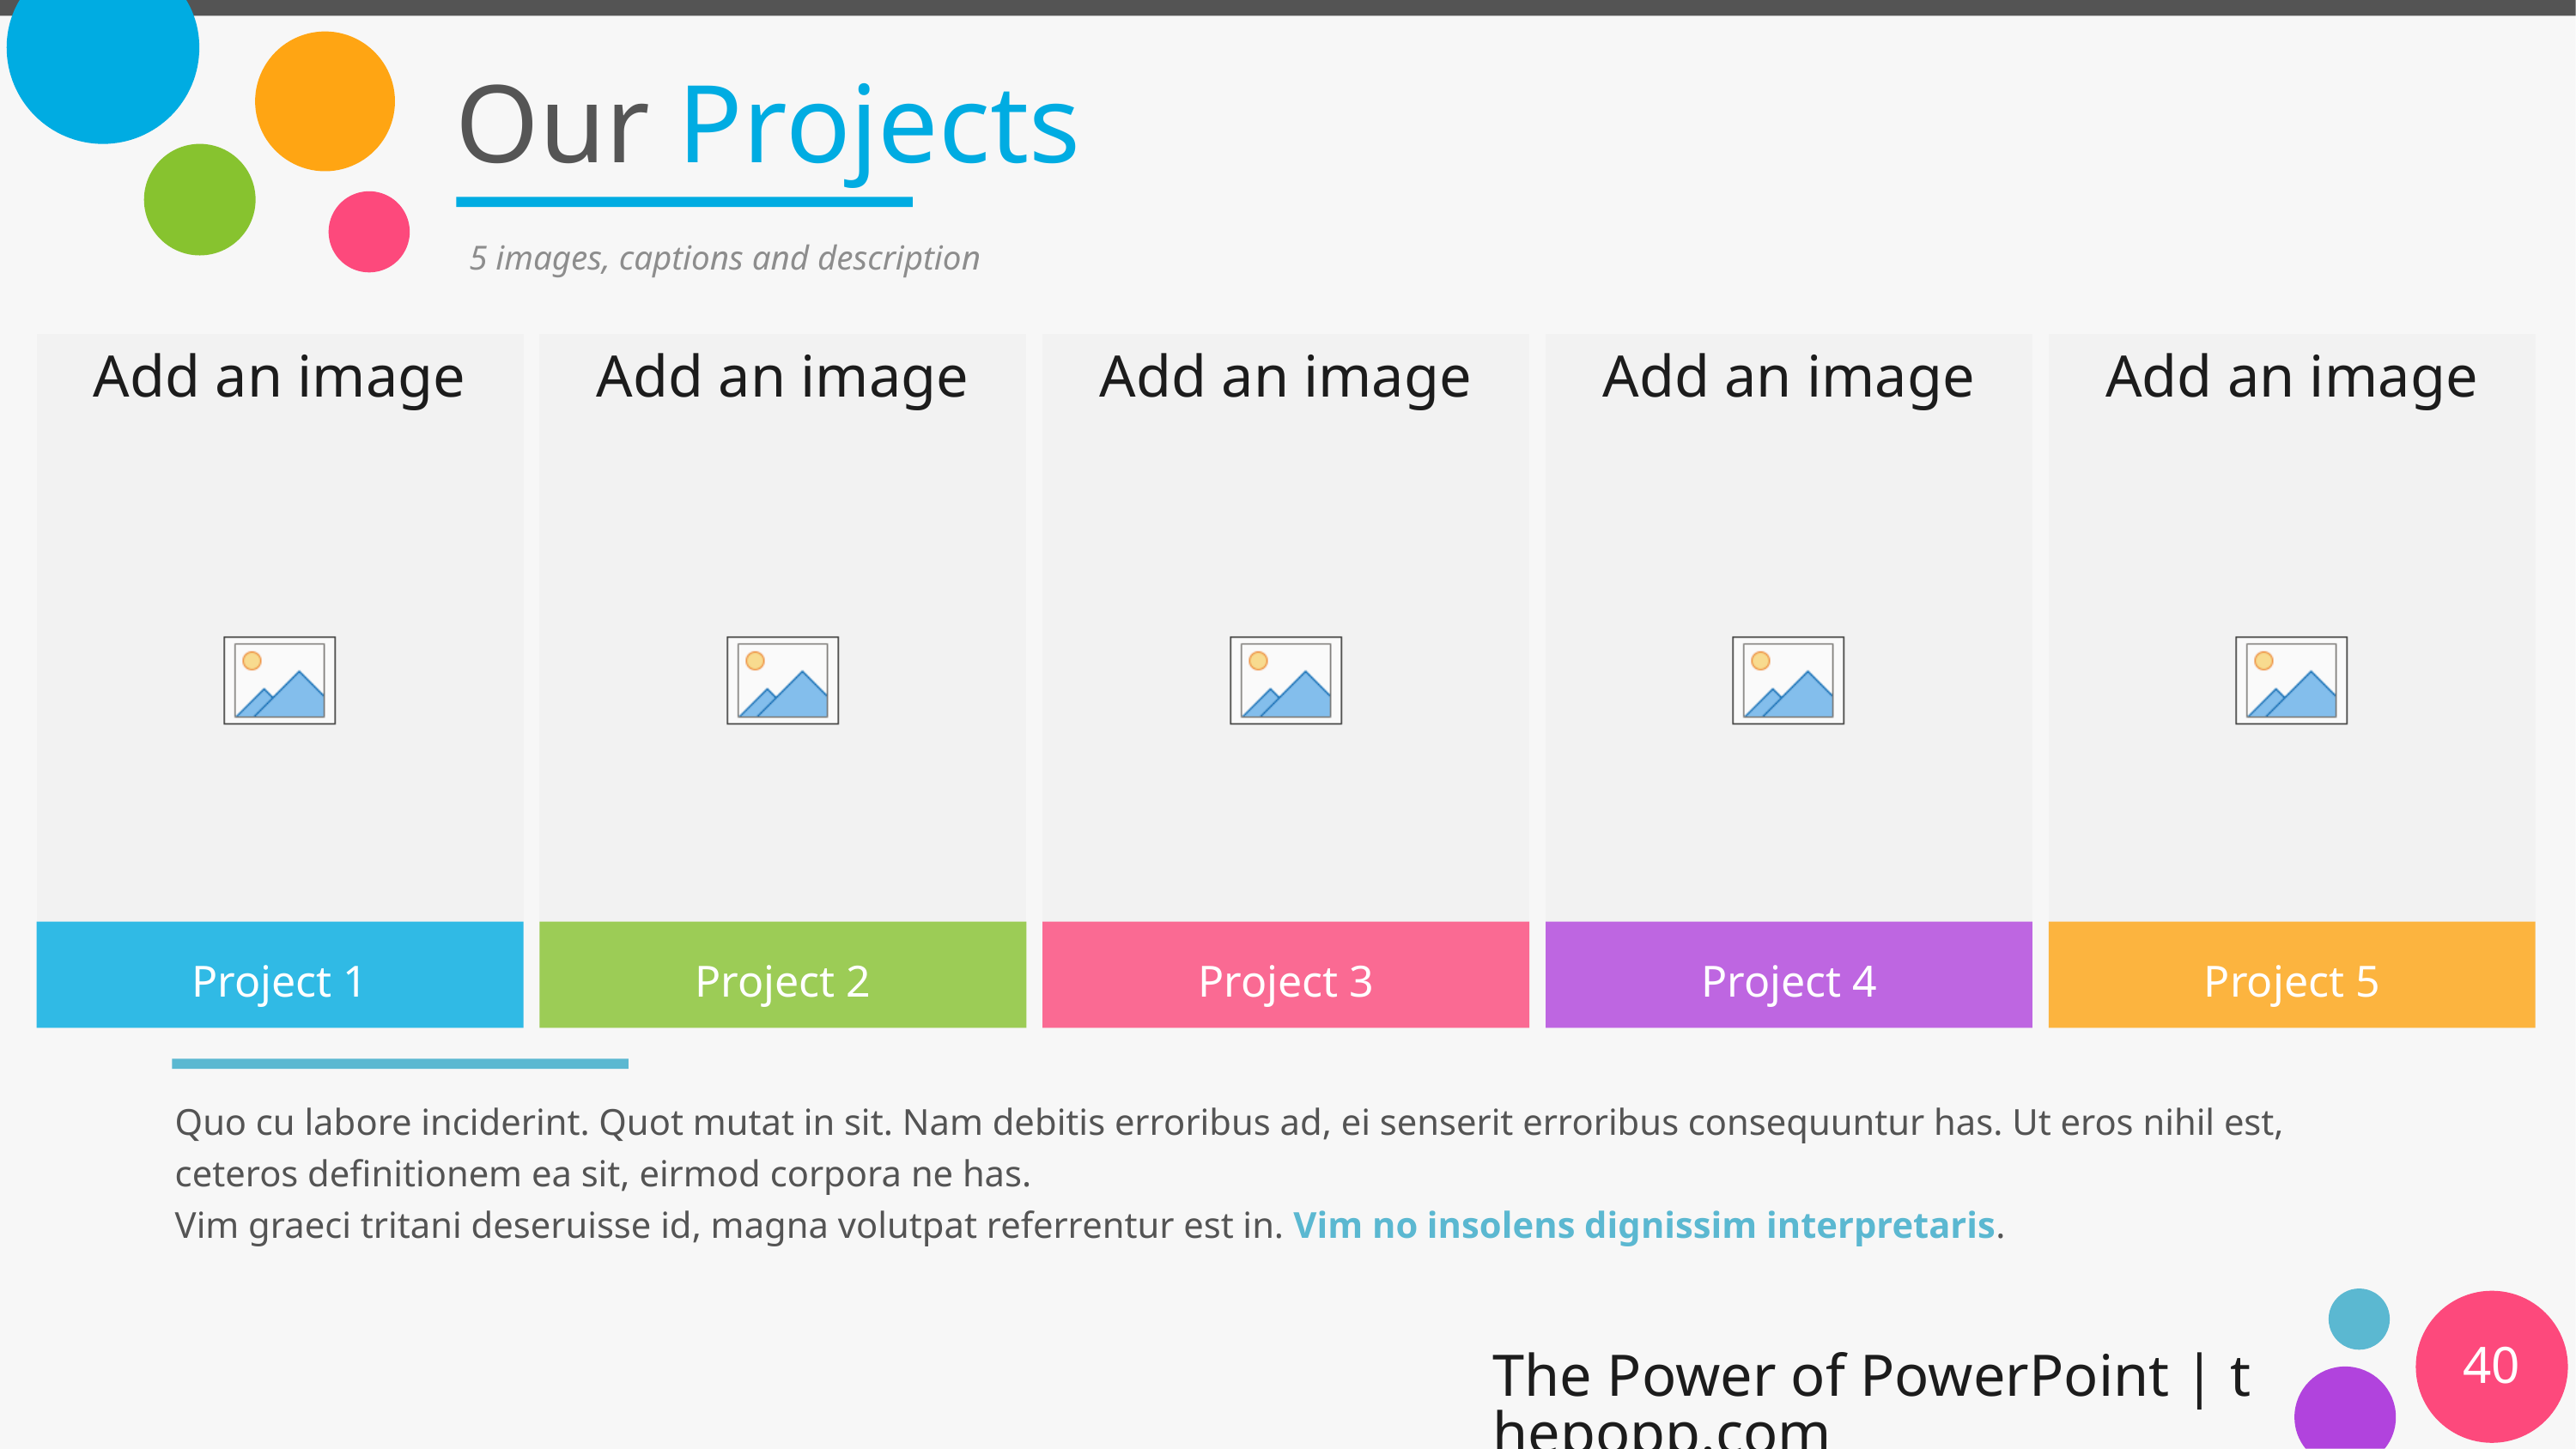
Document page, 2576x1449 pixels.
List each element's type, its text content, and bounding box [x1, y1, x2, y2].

picture [1042, 333, 1530, 1028]
list Quo cu labore inciderint. Quot mutat in sit. Nam debitis erroribus ad, ei senserit erroribus consequuntur has. Ut eros nihil est, ceteros definitionem ea sit, eirmod corpora ne has. Vim graeci tritani deseruisse id, magna volutpat referrentur est in. Vim no insolens dignissim interpretaris. [151, 1079, 2434, 1295]
picture [2048, 333, 2537, 1028]
picture [36, 333, 524, 1028]
slide_number 40 [2415, 1328, 2568, 1406]
title Our Projects [433, 34, 2454, 204]
picture [539, 333, 1027, 1028]
footer The Power of PowerPoint | thepopp.com [1479, 1332, 2296, 1410]
picture [1545, 333, 2033, 1028]
list 5 images, captions and description [446, 217, 2465, 288]
